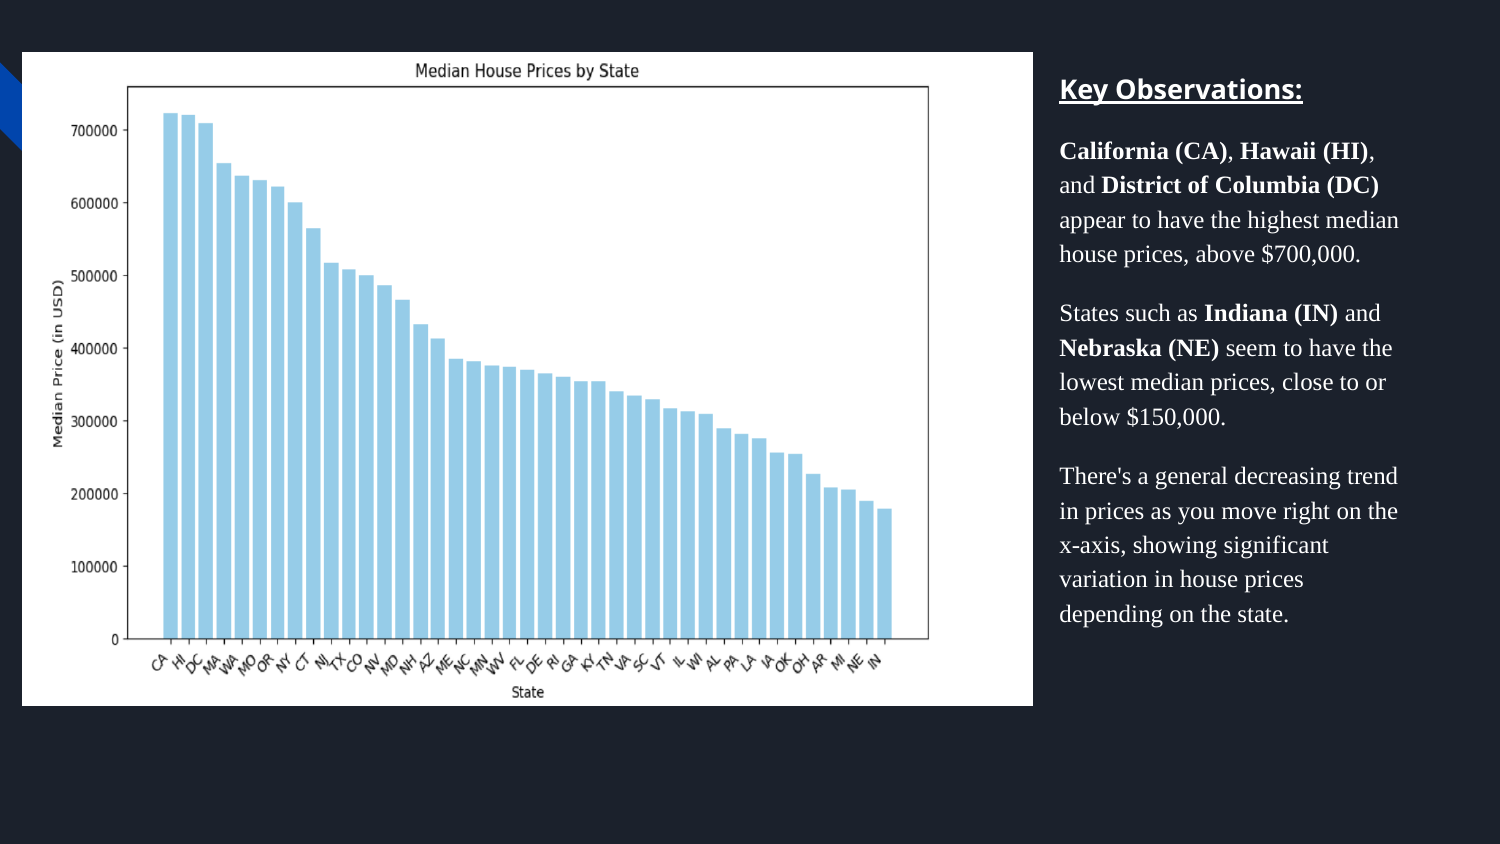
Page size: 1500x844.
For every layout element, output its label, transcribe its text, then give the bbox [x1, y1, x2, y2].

list Key Observations: California (CA), Hawaii (HI), and District of Columbia (DC) appear to have the highest median house prices, above $700,000. States such as Indiana (IN) and Nebraska (NE) seem to have the lowest median prices, close to or below $150,000. There's a general decreasing trend in prices as you move right on the x-axis, showing significant variation in house prices depending on the state. [1044, 52, 1422, 735]
picture [21, 52, 1033, 707]
